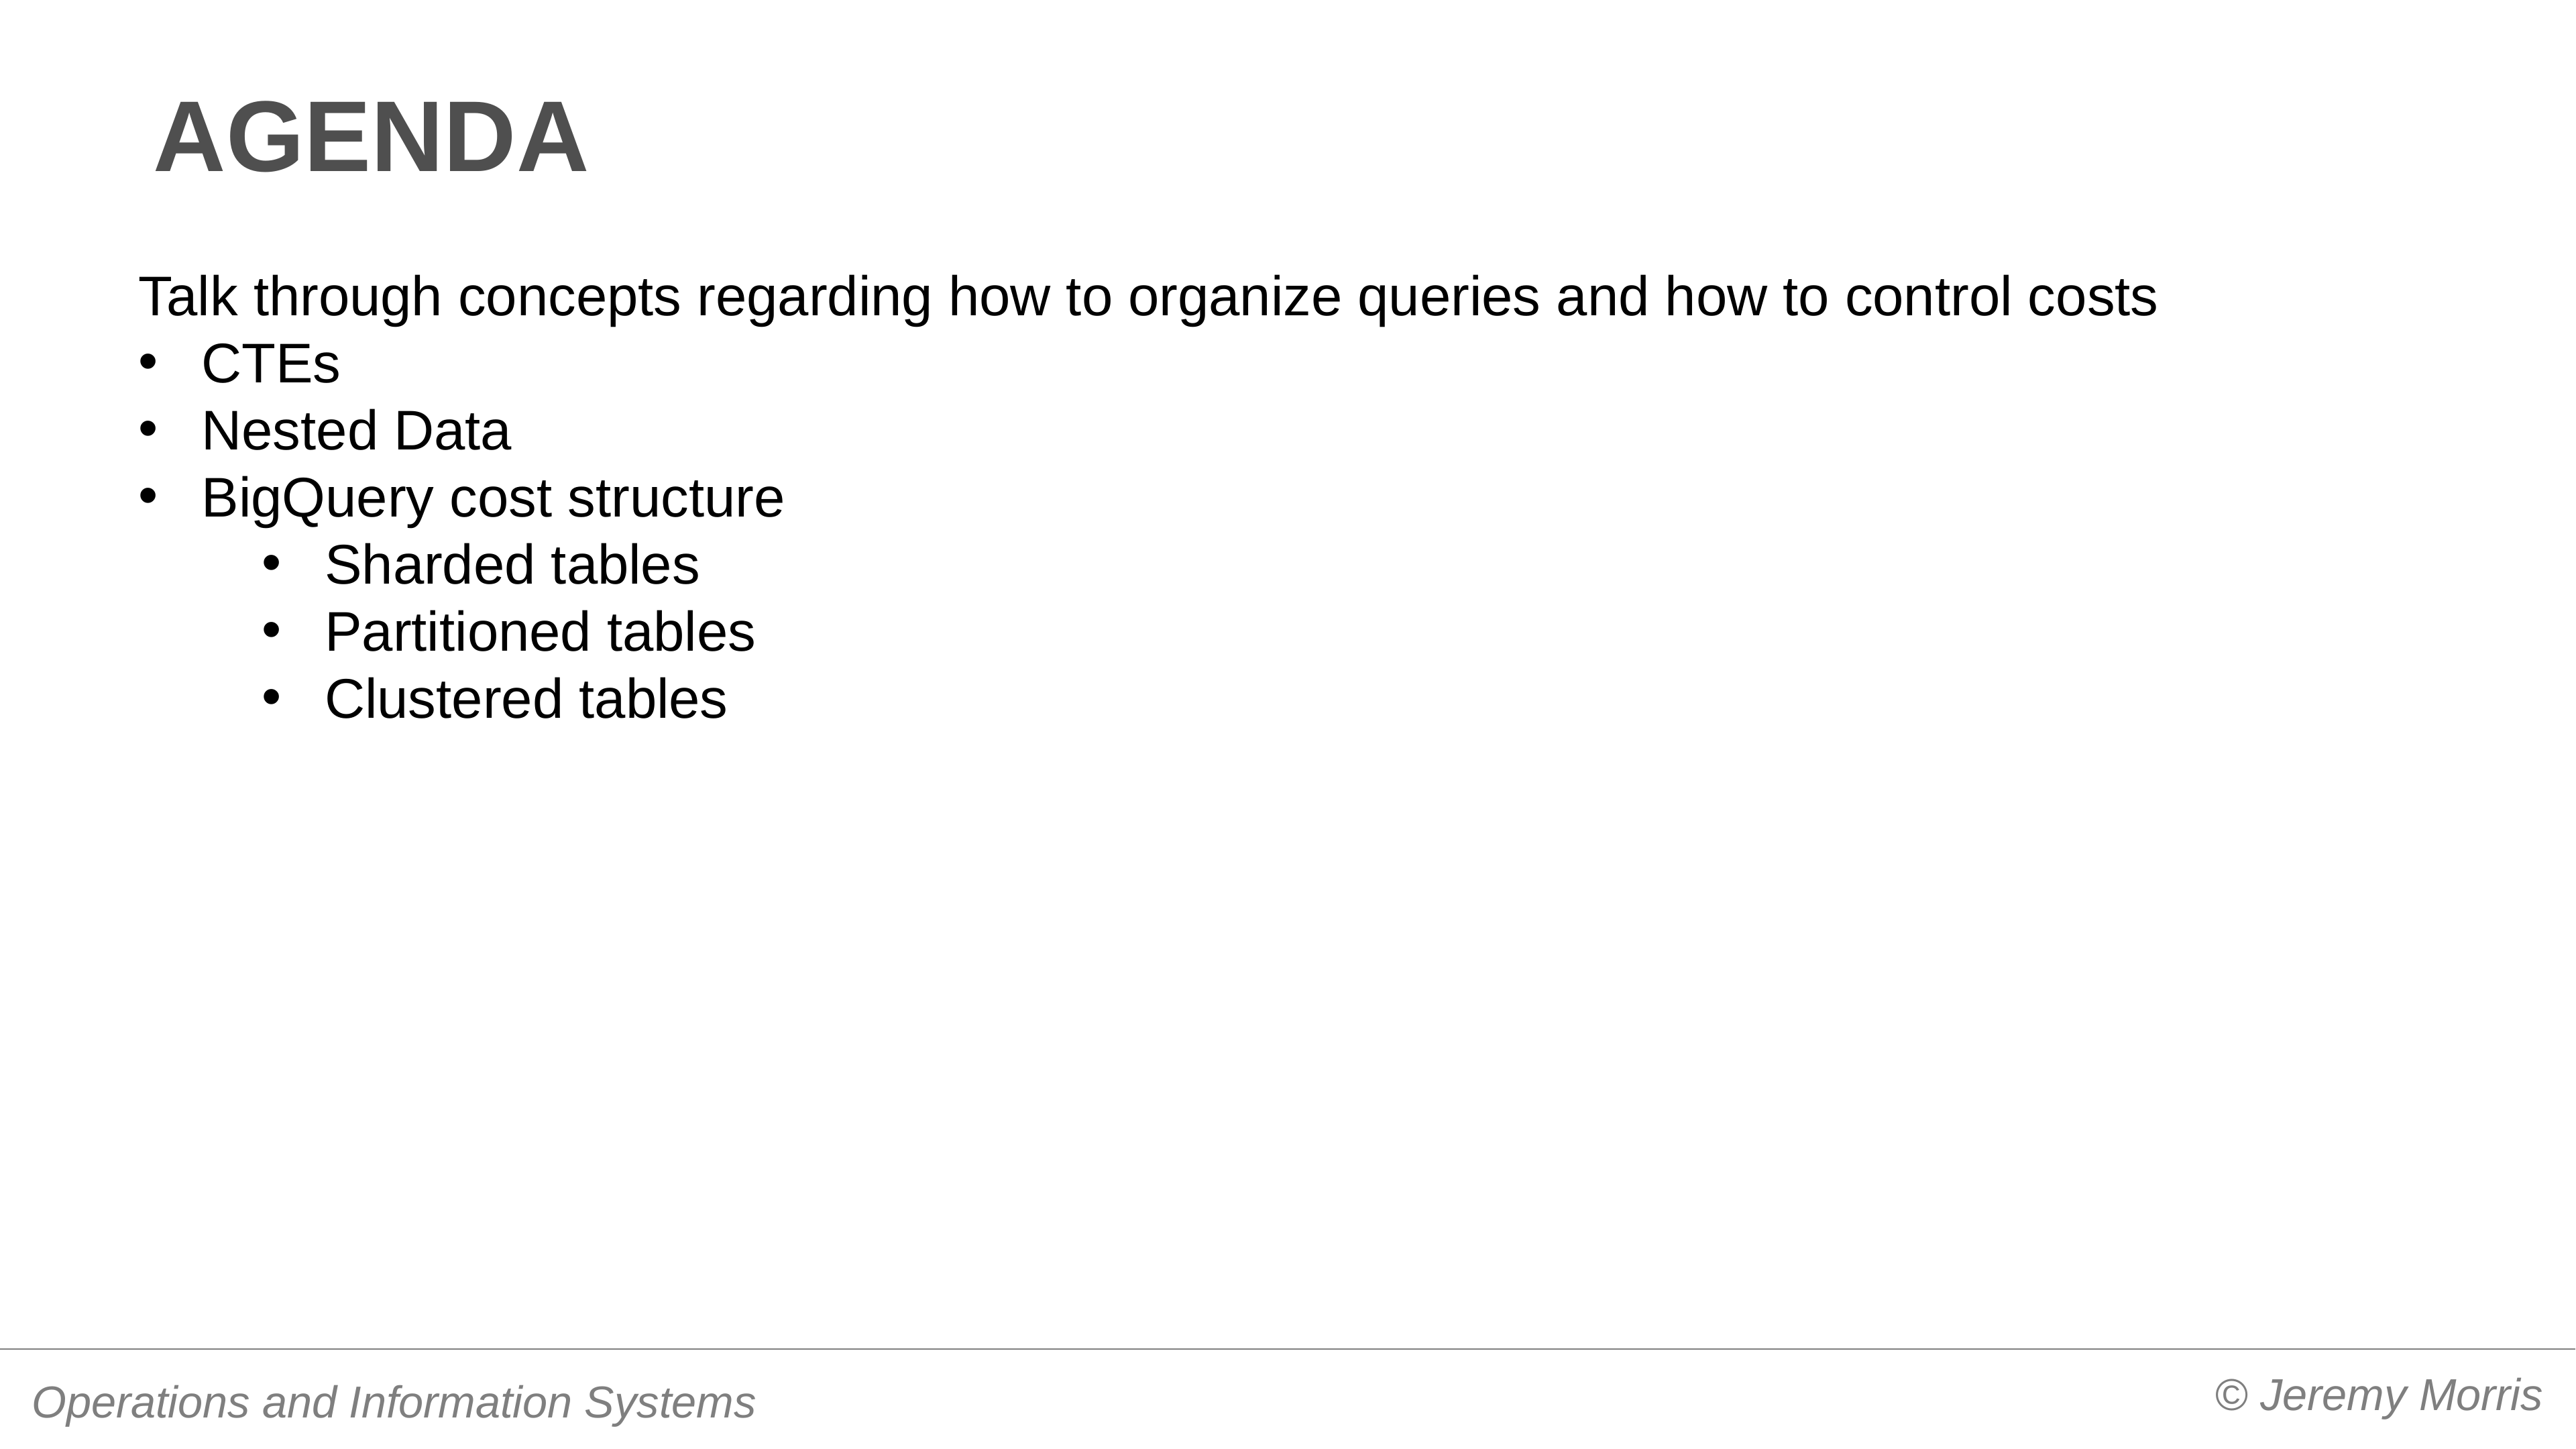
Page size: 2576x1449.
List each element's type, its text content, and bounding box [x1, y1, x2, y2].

title agenda [128, 53, 2447, 204]
text_box Talk through concepts regarding how to organize queries and how to control costs CTEs Nested Data BigQuery cost structure Sharded tables Partitioned tables Clustered tables [128, 254, 2447, 735]
